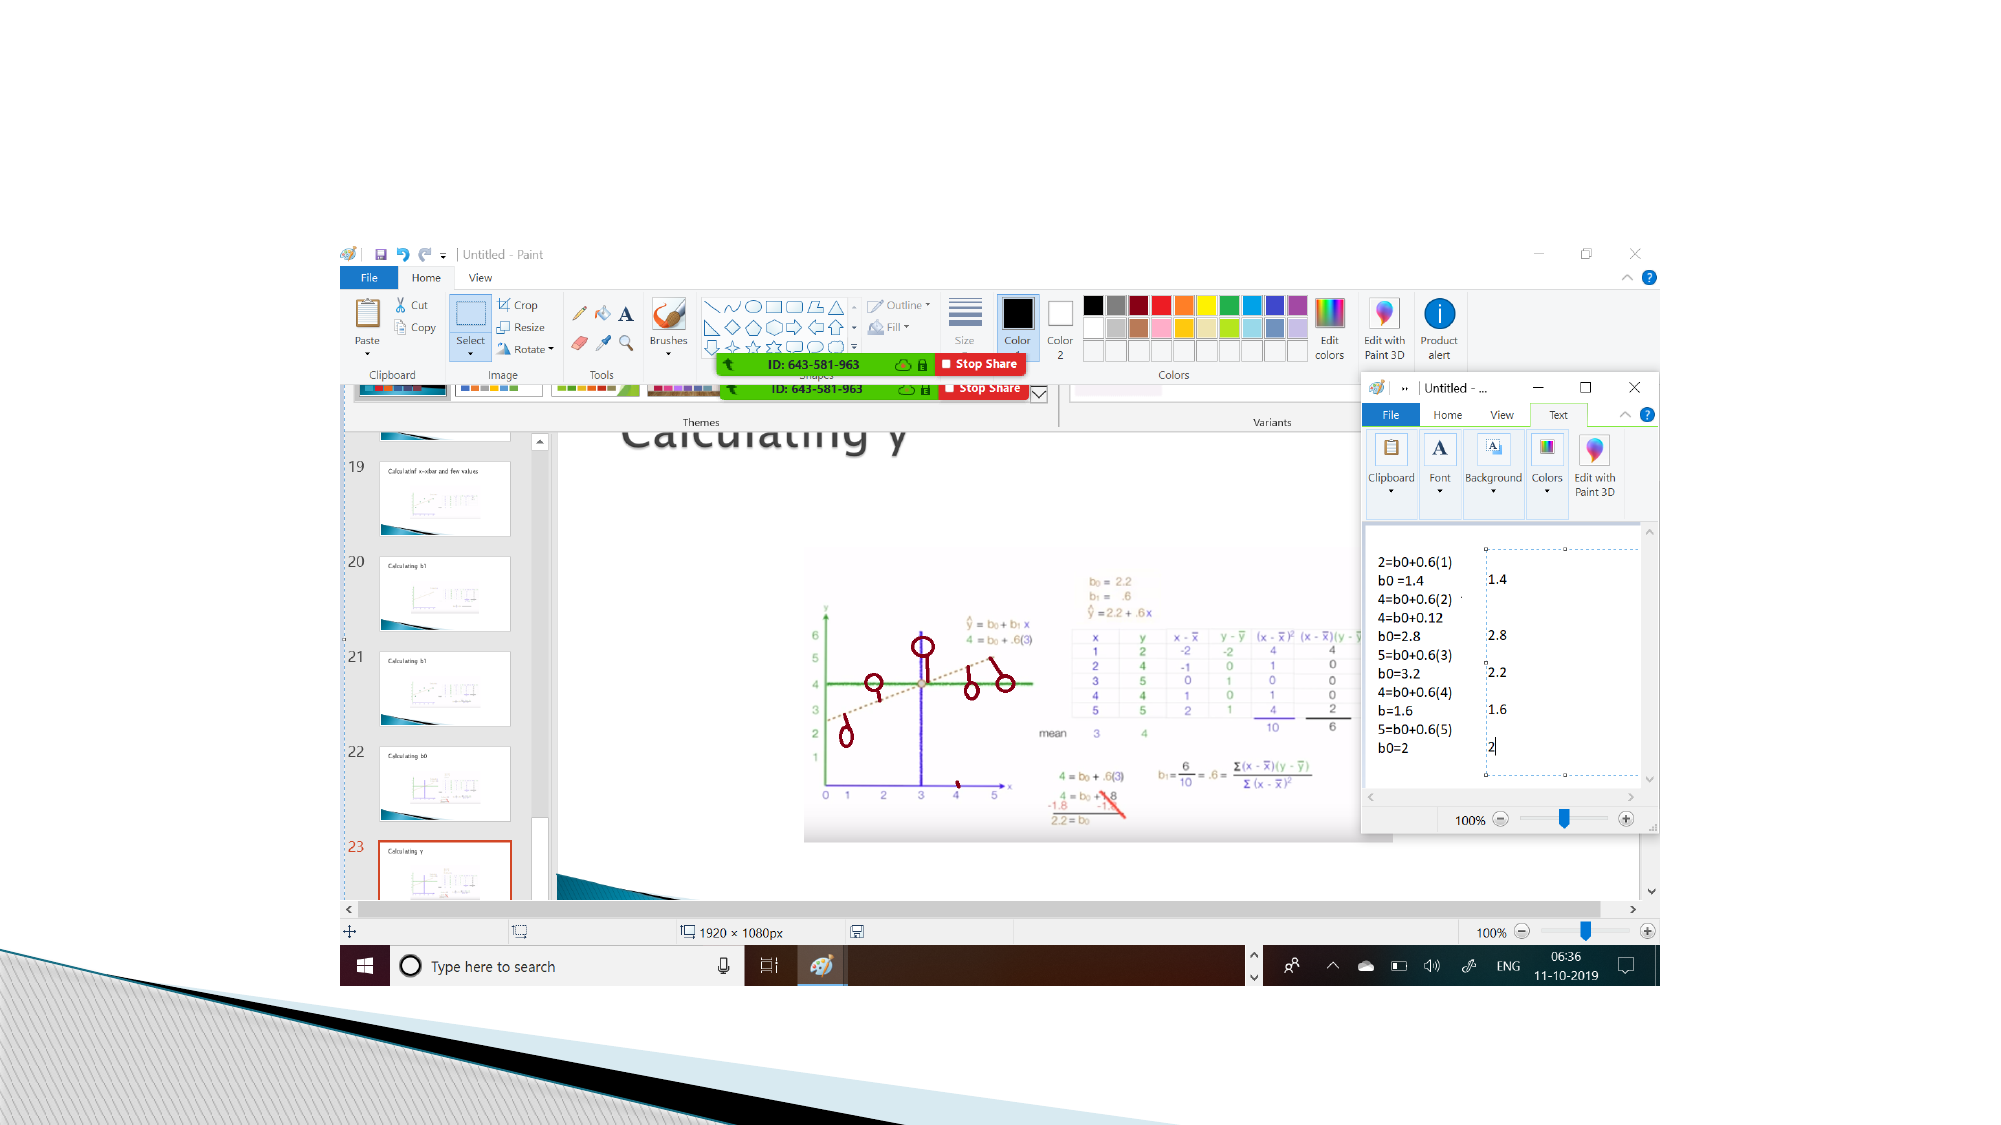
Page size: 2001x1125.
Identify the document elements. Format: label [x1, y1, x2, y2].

list [339, 242, 1661, 986]
